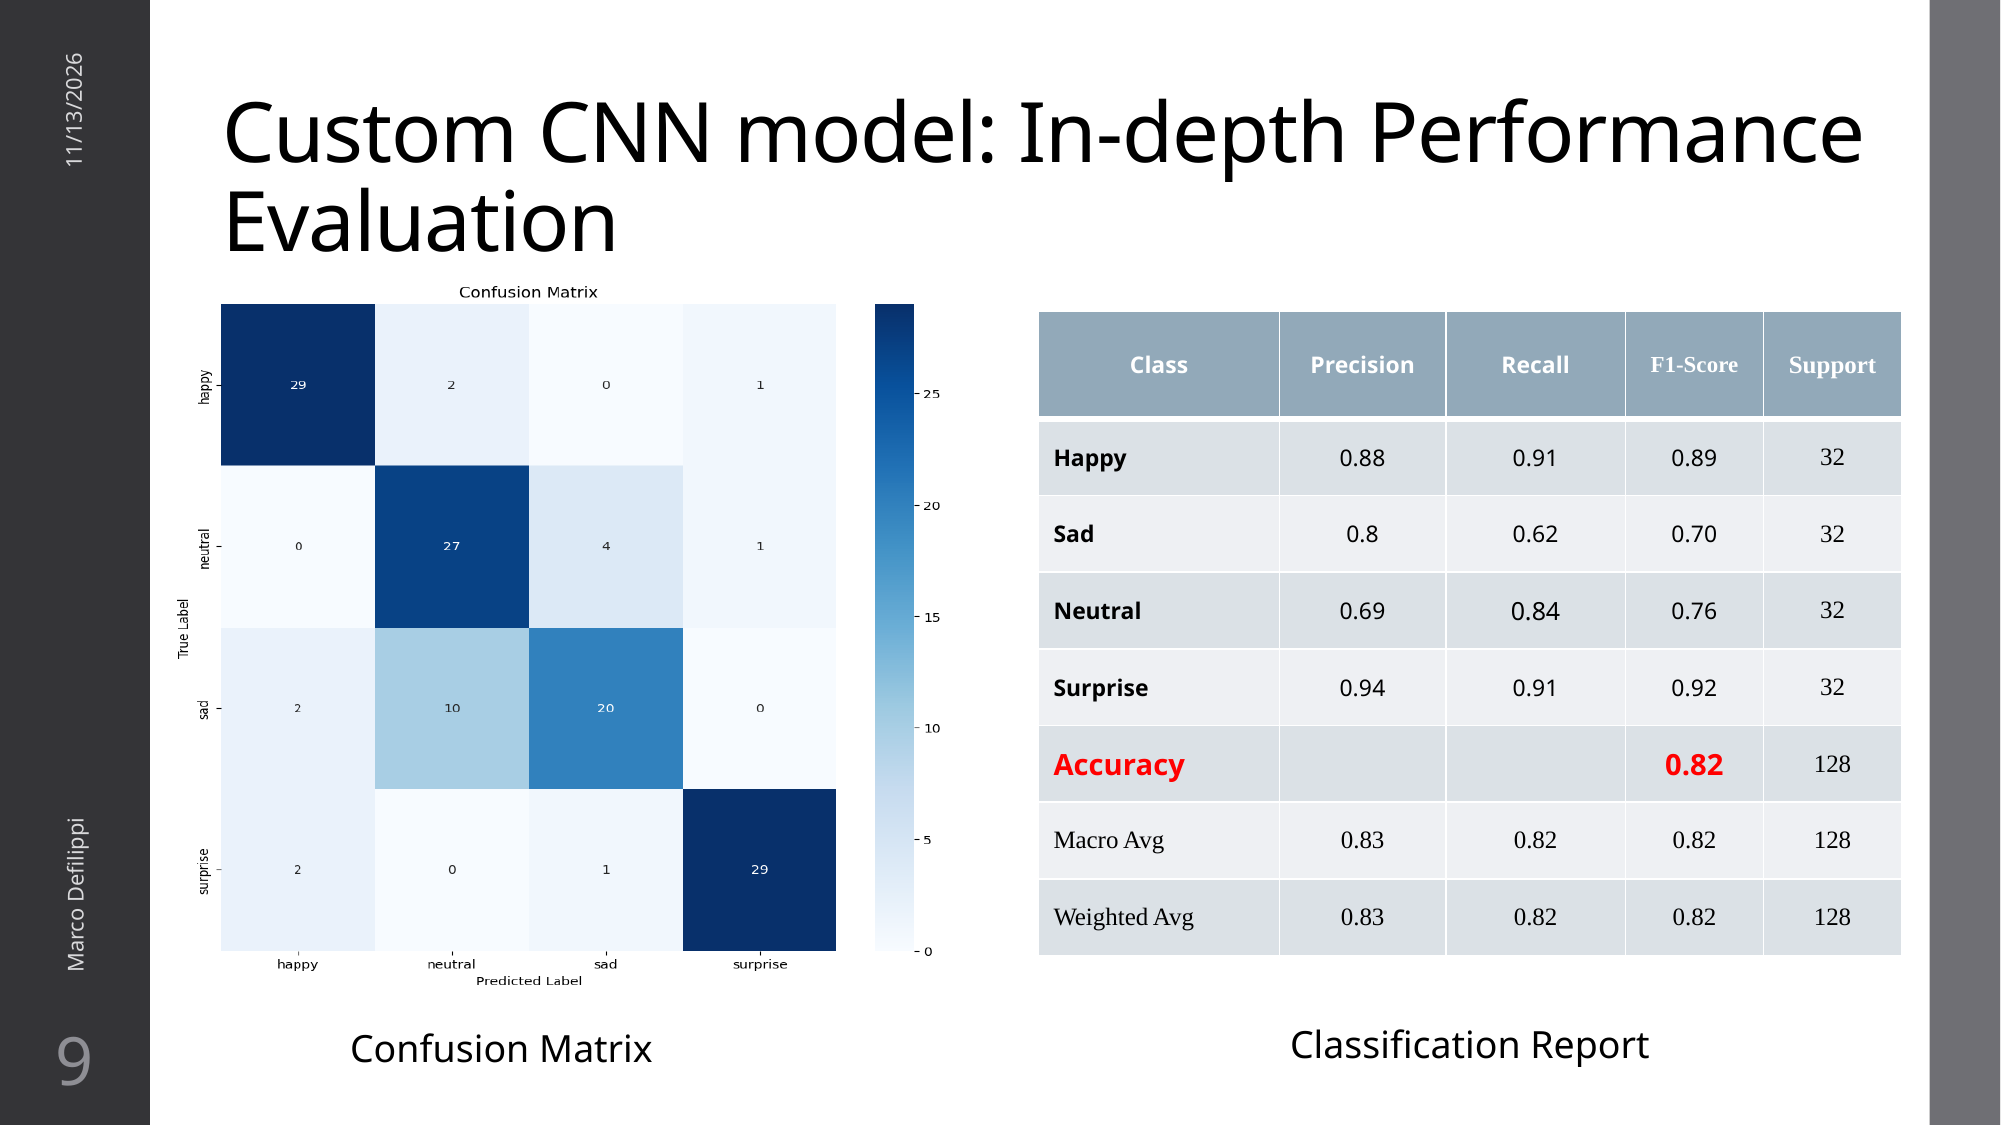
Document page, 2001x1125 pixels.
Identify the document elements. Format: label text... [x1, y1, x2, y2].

table_cell 0.62 [1447, 496, 1625, 571]
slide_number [45, 37, 105, 351]
table_cell 0.83 [1280, 803, 1445, 878]
table_cell 32 [1764, 496, 1901, 571]
table_cell 0.82 [1626, 726, 1763, 801]
table_header Precision [1280, 312, 1445, 416]
picture [167, 277, 950, 995]
text_box [151, 0, 1929, 1125]
table_cell 0.82 [1626, 880, 1763, 955]
table_cell 32 [1764, 422, 1901, 495]
text_box Confusion Matrix [304, 1017, 698, 1078]
table_cell 0.91 [1447, 422, 1625, 495]
table_cell 0.76 [1626, 573, 1763, 648]
table_cell 0.82 [1626, 803, 1763, 878]
table_cell 0.82 [1447, 880, 1625, 955]
table_cell 0.91 [1447, 650, 1625, 725]
table_header F1-Score [1626, 312, 1763, 416]
table_cell 0.92 [1626, 650, 1763, 725]
table_header Class [1039, 312, 1279, 416]
table_cell Macro Avg [1039, 803, 1279, 878]
table_cell [1447, 726, 1625, 801]
table_cell 32 [1764, 650, 1901, 725]
table_header Support [1764, 312, 1901, 416]
text_box [1929, 0, 2000, 1125]
table_cell 32 [1764, 573, 1901, 648]
table_cell 0.94 [1280, 650, 1445, 725]
table_cell [1280, 726, 1445, 801]
table_header Recall [1447, 312, 1625, 416]
slide_number 9 [0, 1012, 150, 1110]
title Custom CNN model: In-depth Performance Evaluation [206, 60, 1902, 278]
table_cell Sad [1039, 496, 1279, 571]
table_cell 0.83 [1280, 880, 1445, 955]
footer Marco Defilippi [45, 400, 105, 988]
table_cell 0.8 [1280, 496, 1445, 571]
table_cell Surprise [1039, 650, 1279, 725]
text_box Classification Report [1225, 1013, 1715, 1074]
table_cell 0.88 [1280, 422, 1445, 495]
table_cell 0.82 [1447, 803, 1625, 878]
table_cell 128 [1764, 726, 1901, 801]
table_cell Happy [1039, 422, 1279, 495]
table_cell 0.69 [1280, 573, 1445, 648]
table_cell 0.70 [1626, 496, 1763, 571]
table_cell 128 [1764, 880, 1901, 955]
table_cell Weighted Avg [1039, 880, 1279, 955]
table_cell 0.89 [1626, 422, 1763, 495]
text_box [0, 0, 151, 1125]
table_cell Neutral [1039, 573, 1279, 648]
table_cell 0.84 [1447, 573, 1625, 648]
table_cell Accuracy [1039, 726, 1279, 801]
table_cell 128 [1764, 803, 1901, 878]
